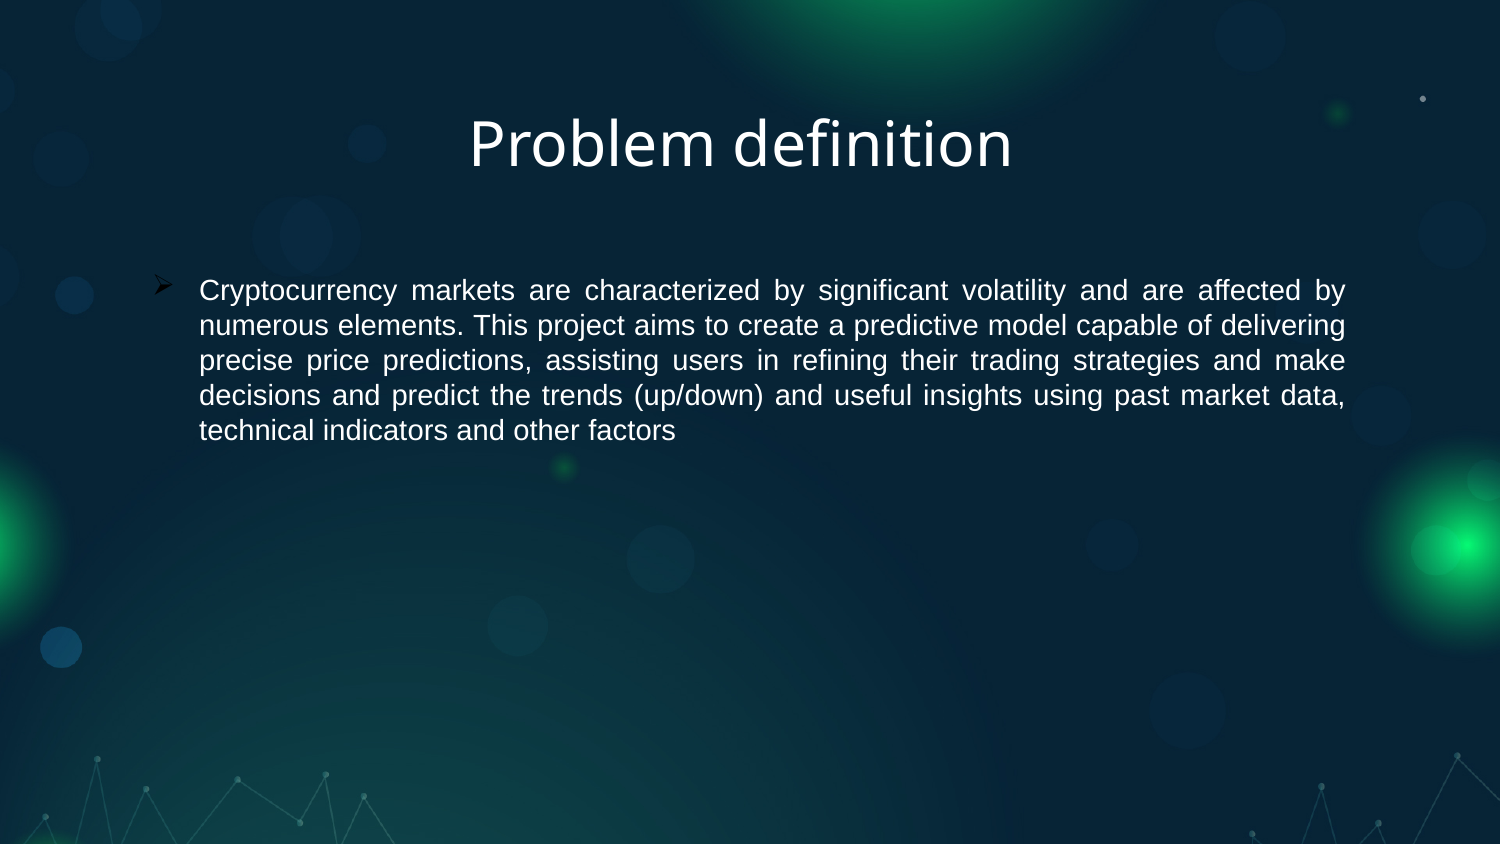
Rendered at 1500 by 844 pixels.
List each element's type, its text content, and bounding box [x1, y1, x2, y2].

title Problem definition [118, 88, 1382, 183]
text_box Cryptocurrency markets are characterized by significant volatility and are affected by numerous elements. This project aims to create a predictive model capable of delivering precise price predictions, assisting users in refining their trading strategies and make decisions and predict the trends (up/down) and useful insights using past market data, technical indicators and other factors [137, 256, 1363, 706]
picture [0, 0, 1500, 844]
